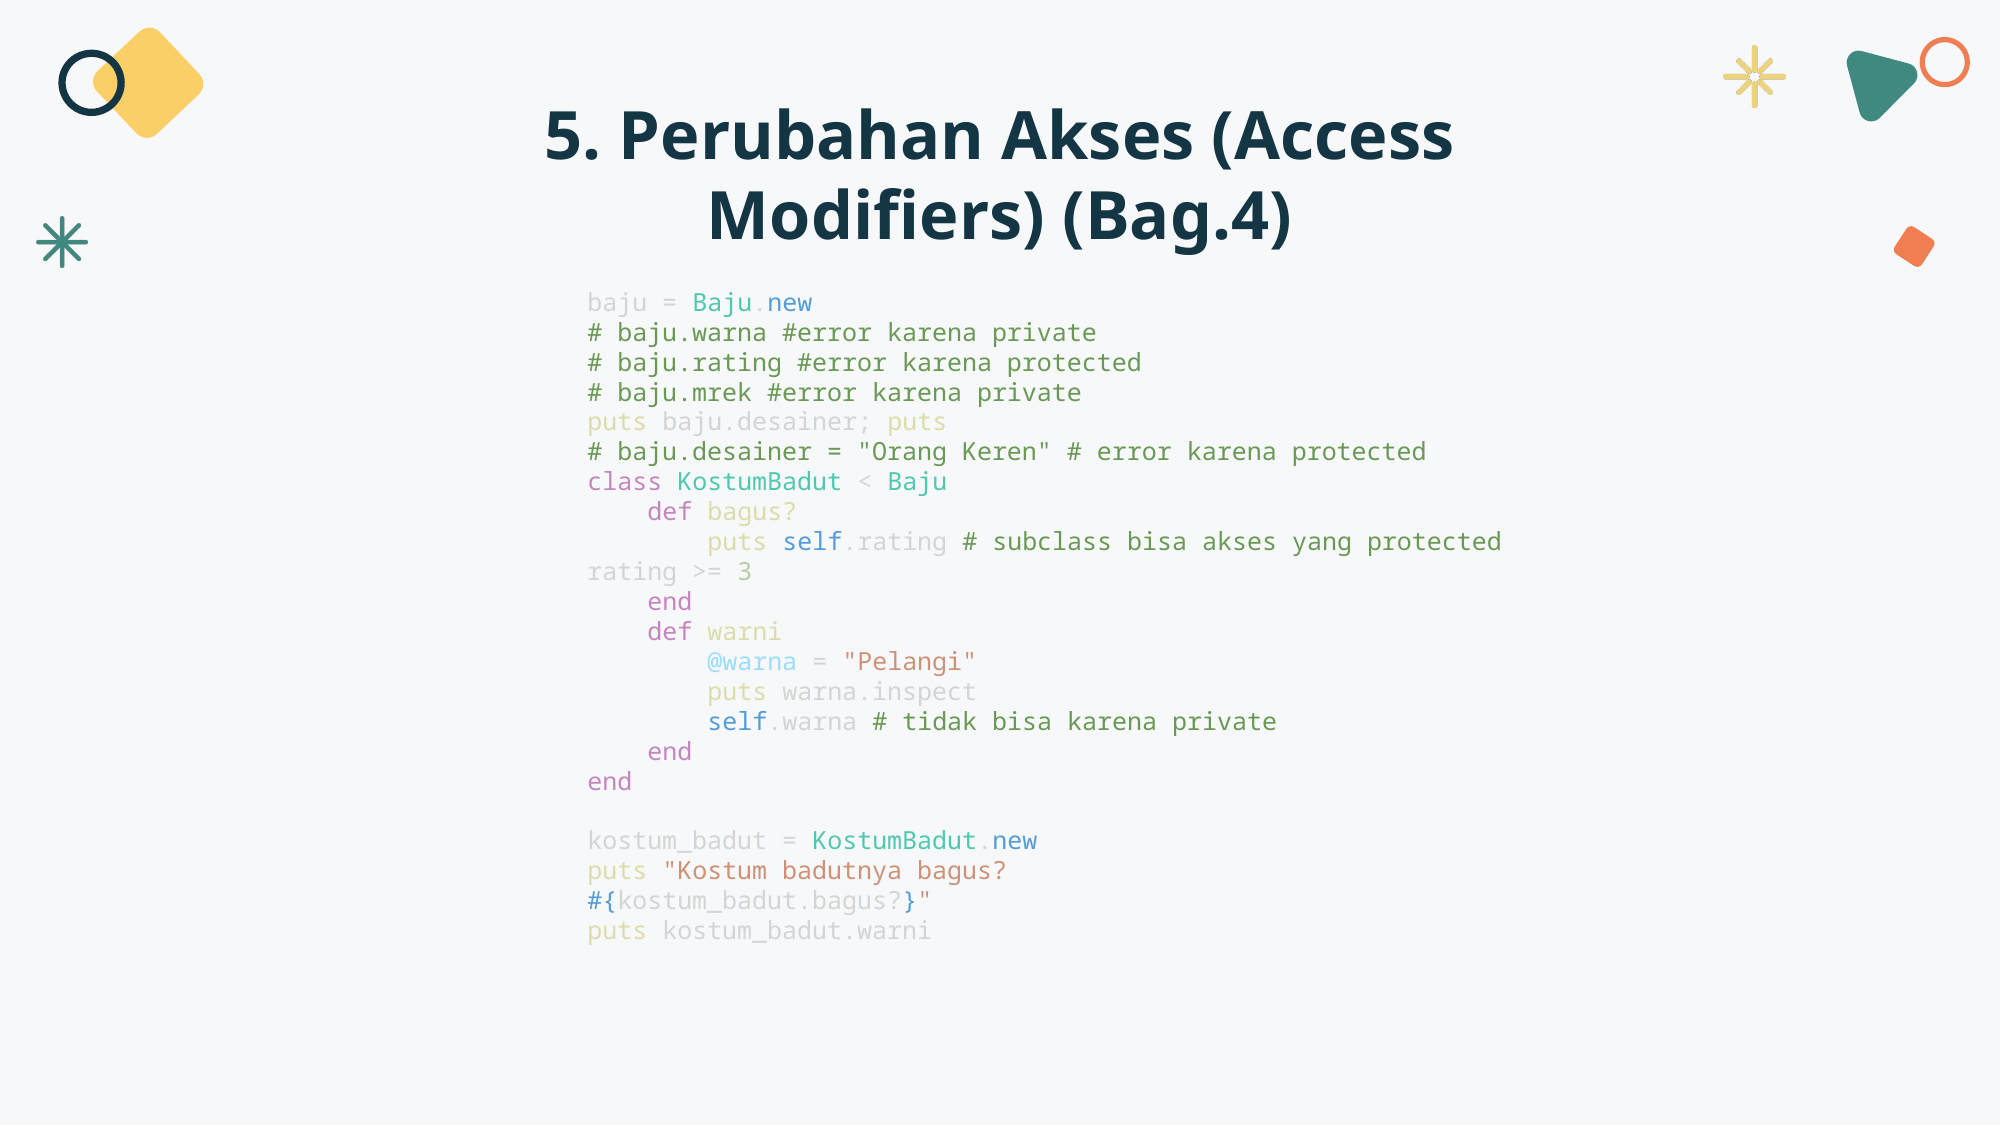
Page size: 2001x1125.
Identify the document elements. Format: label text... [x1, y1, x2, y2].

text_box baju = Baju.new # baju.warna #error karena private # baju.rating #error karena protected # baju.mrek #error karena private puts baju.desainer; puts # baju.desainer = "Orang Keren" # error karena protected class KostumBadut < Baju def bagus? puts self.rating # subclass bisa akses yang protected rating >= 3 end def warni @warna = "Pelangi" puts warna.inspect self.warna # tidak bisa karena private end end kostum_badut = KostumBadut.new puts "Kostum badutnya bagus? #{kostum_badut.bagus?}" puts kostum_badut.warni [572, 278, 1517, 1043]
picture [36, 216, 88, 268]
text_box 5. Perubahan Akses (Access Modifiers) (Bag.4) [427, 85, 1573, 261]
picture [1723, 45, 1786, 108]
